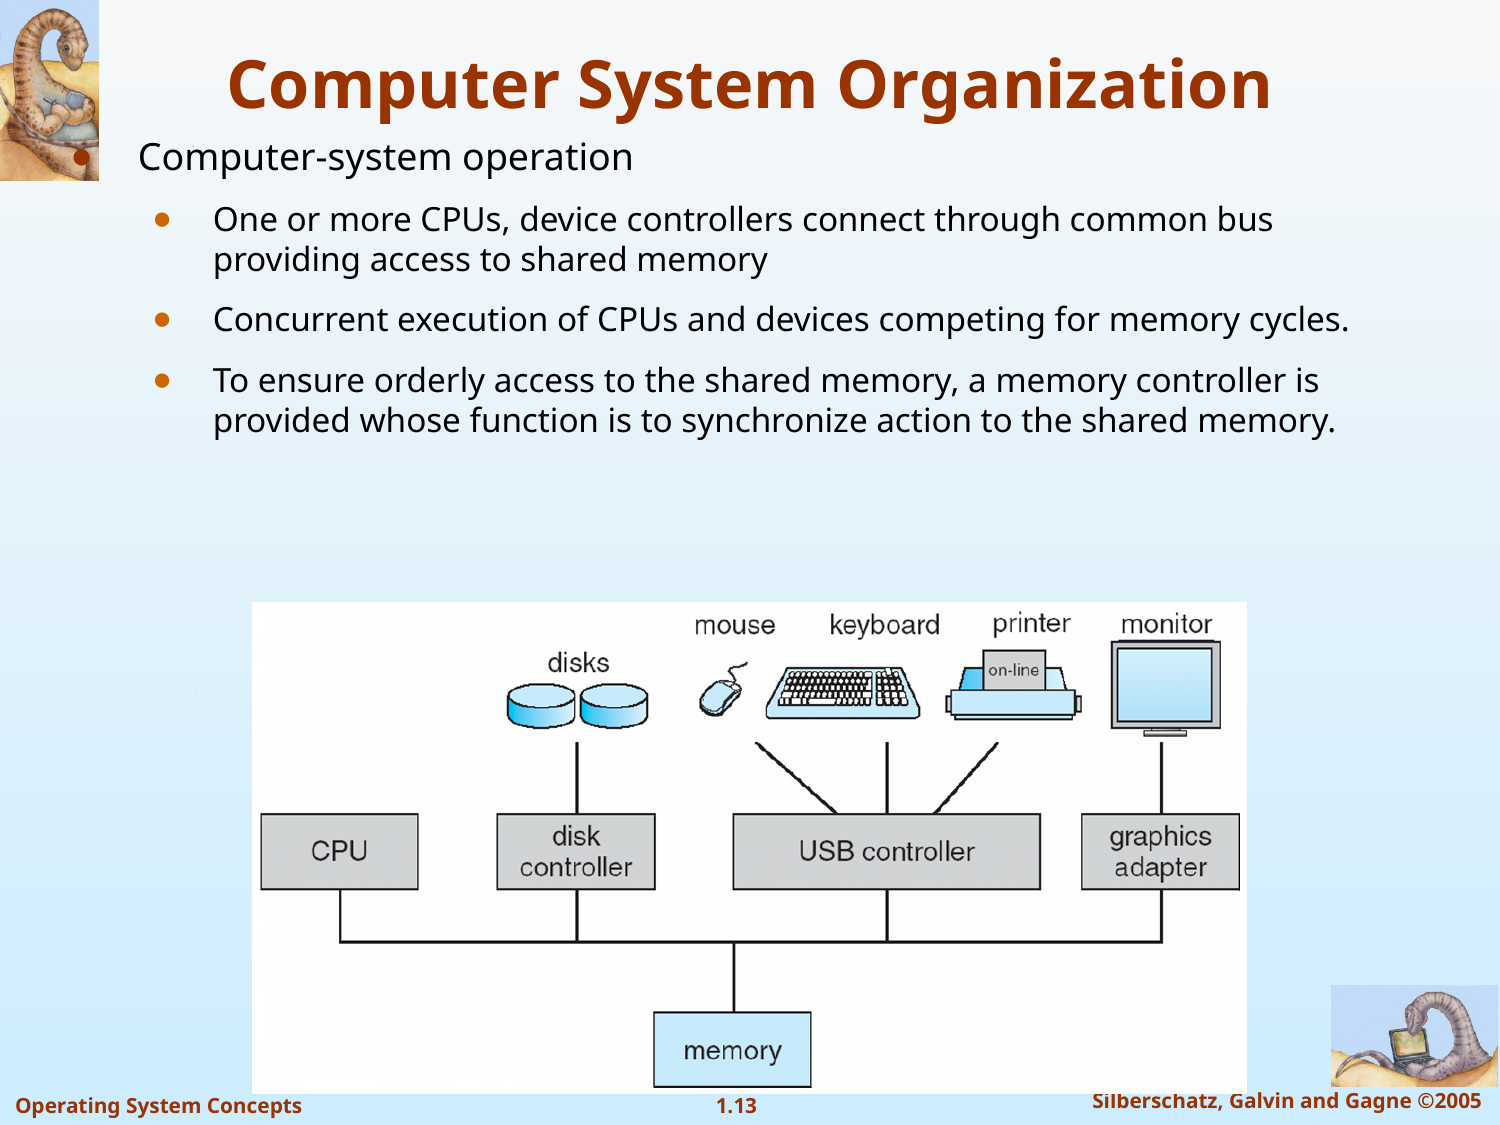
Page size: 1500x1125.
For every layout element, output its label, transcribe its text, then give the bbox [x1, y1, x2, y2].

picture [1331, 985, 1498, 1087]
picture [0, 0, 99, 181]
title Computer System Organization [75, 35, 1425, 130]
list Computer-system operation One or more CPUs, device controllers connect through common bus providing access to shared memory Concurrent execution of CPUs and devices competing for memory cycles. To ensure orderly access to the shared memory, a memory controller is provided whose function is to synchronize action to the shared memory. [47, 125, 1383, 1069]
picture [252, 601, 1248, 1094]
